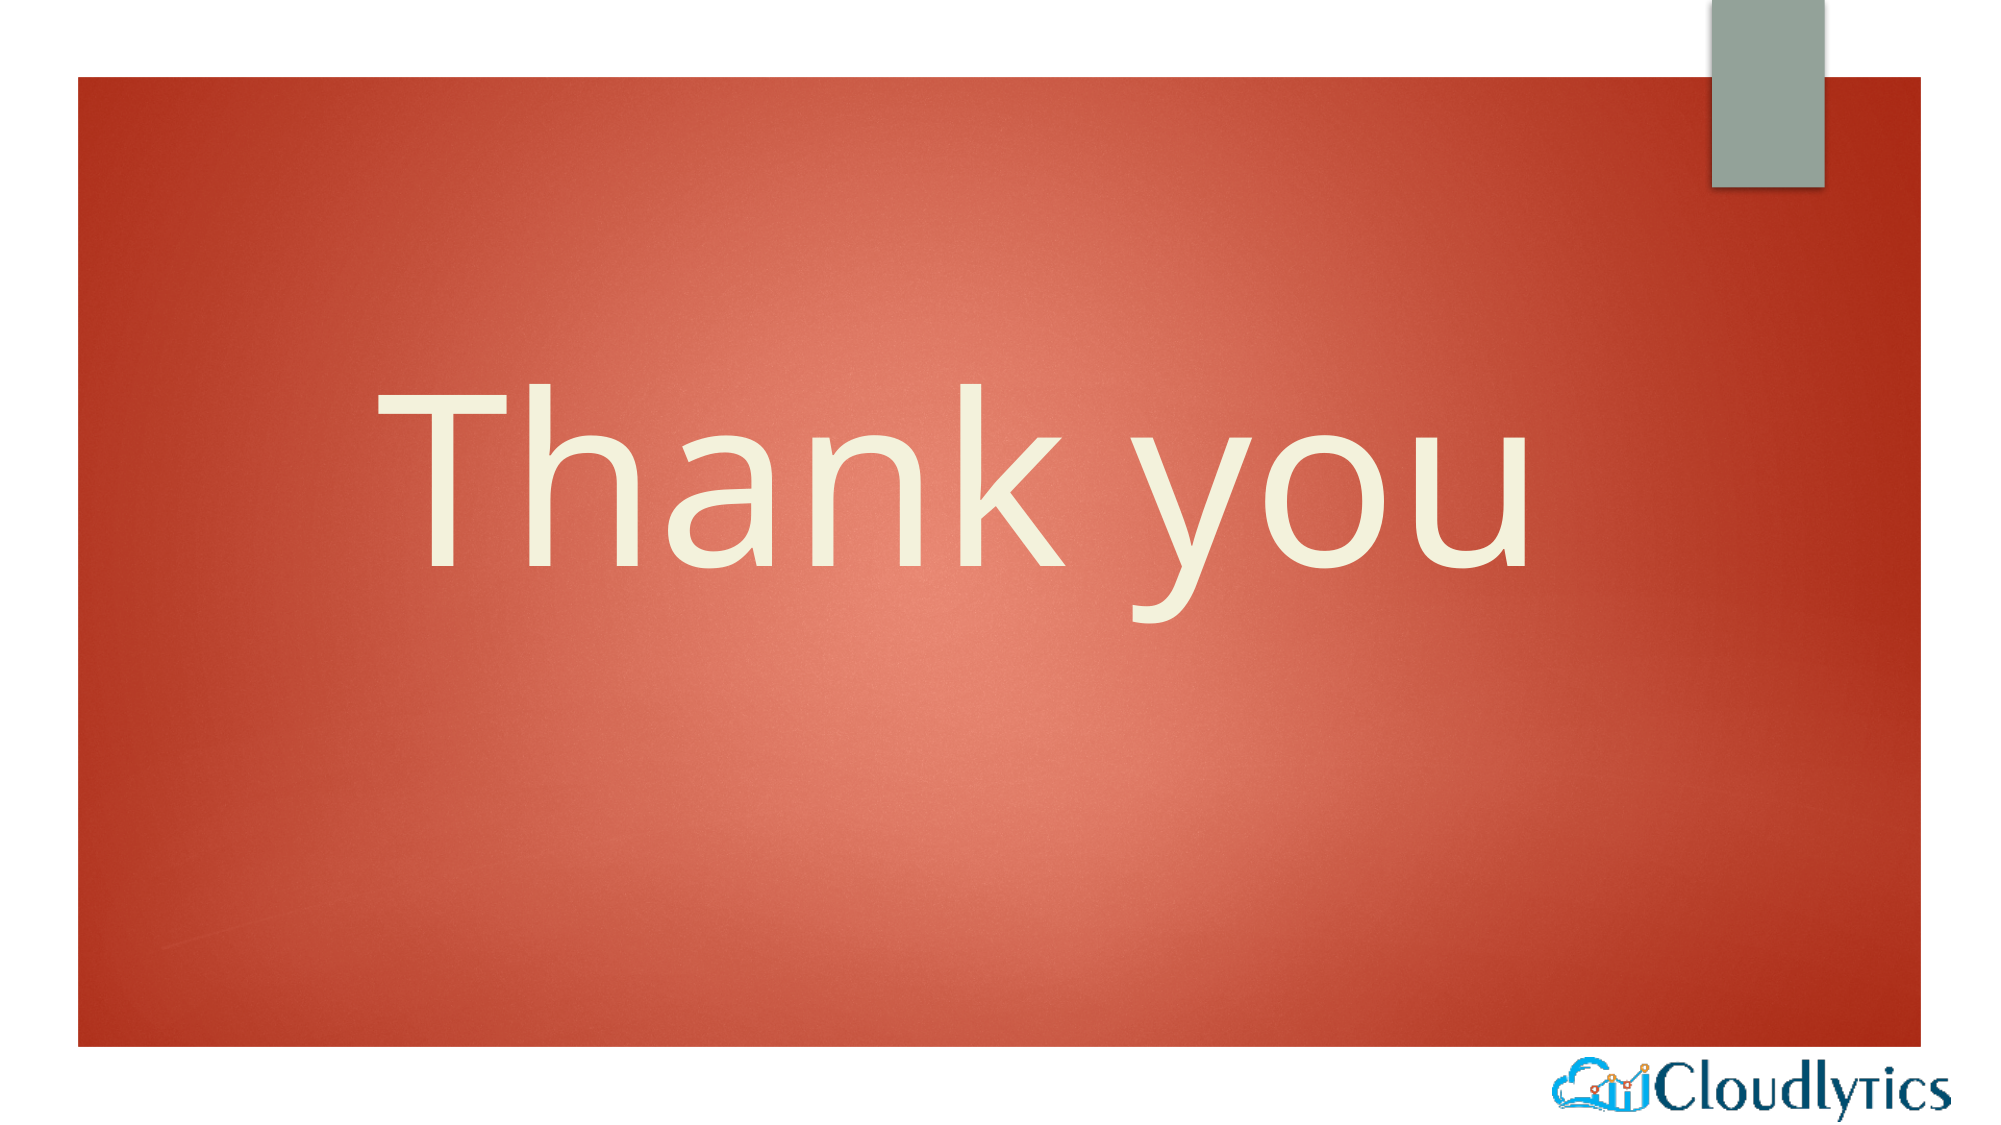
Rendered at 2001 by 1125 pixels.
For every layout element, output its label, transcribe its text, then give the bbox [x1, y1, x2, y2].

picture [1552, 1056, 1951, 1122]
title Thank you [237, 250, 1686, 691]
